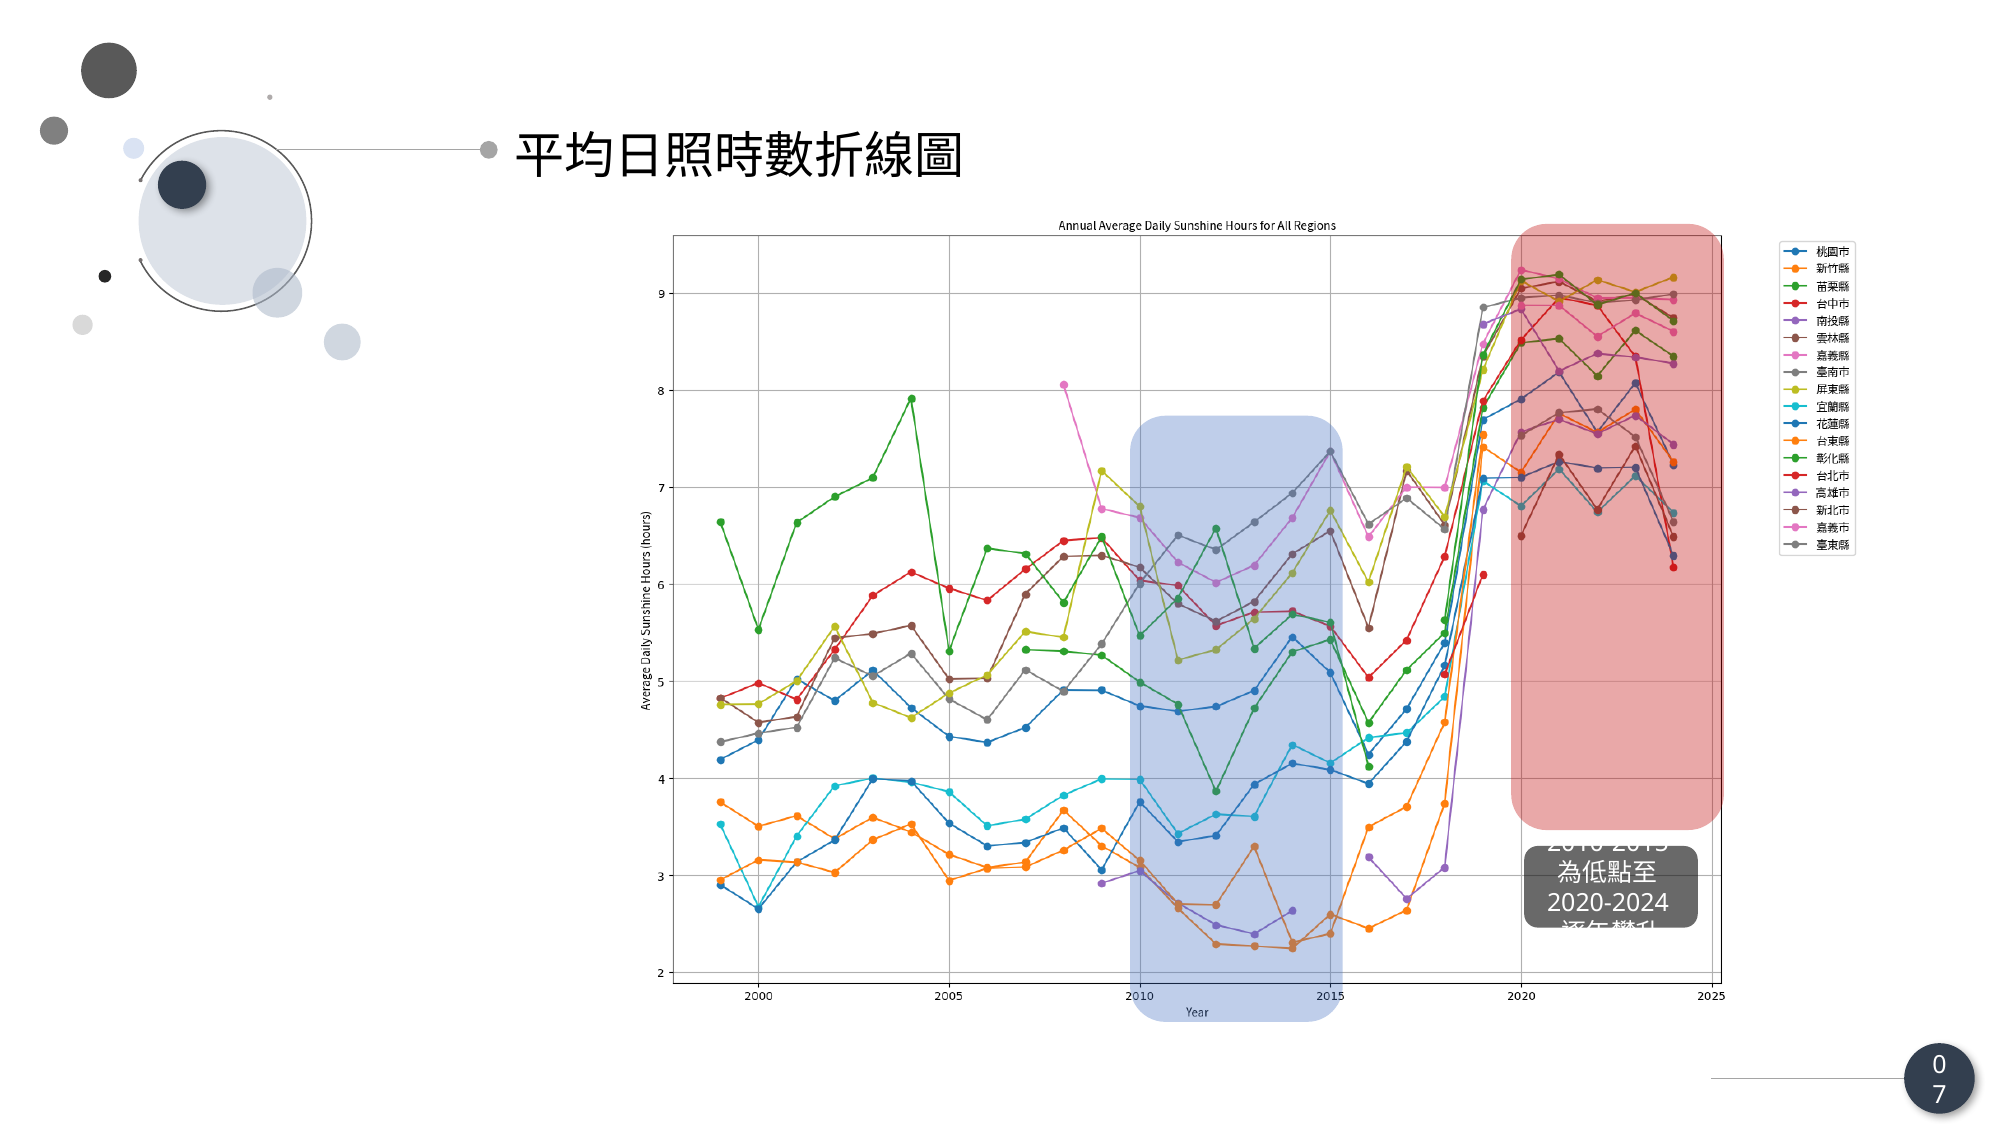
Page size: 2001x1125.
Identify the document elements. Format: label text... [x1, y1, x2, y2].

picture [632, 212, 1862, 1026]
text_box 平均日照時數折線圖 [499, 116, 1500, 192]
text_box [39, 42, 498, 361]
text_box 07 [1903, 1042, 1976, 1115]
